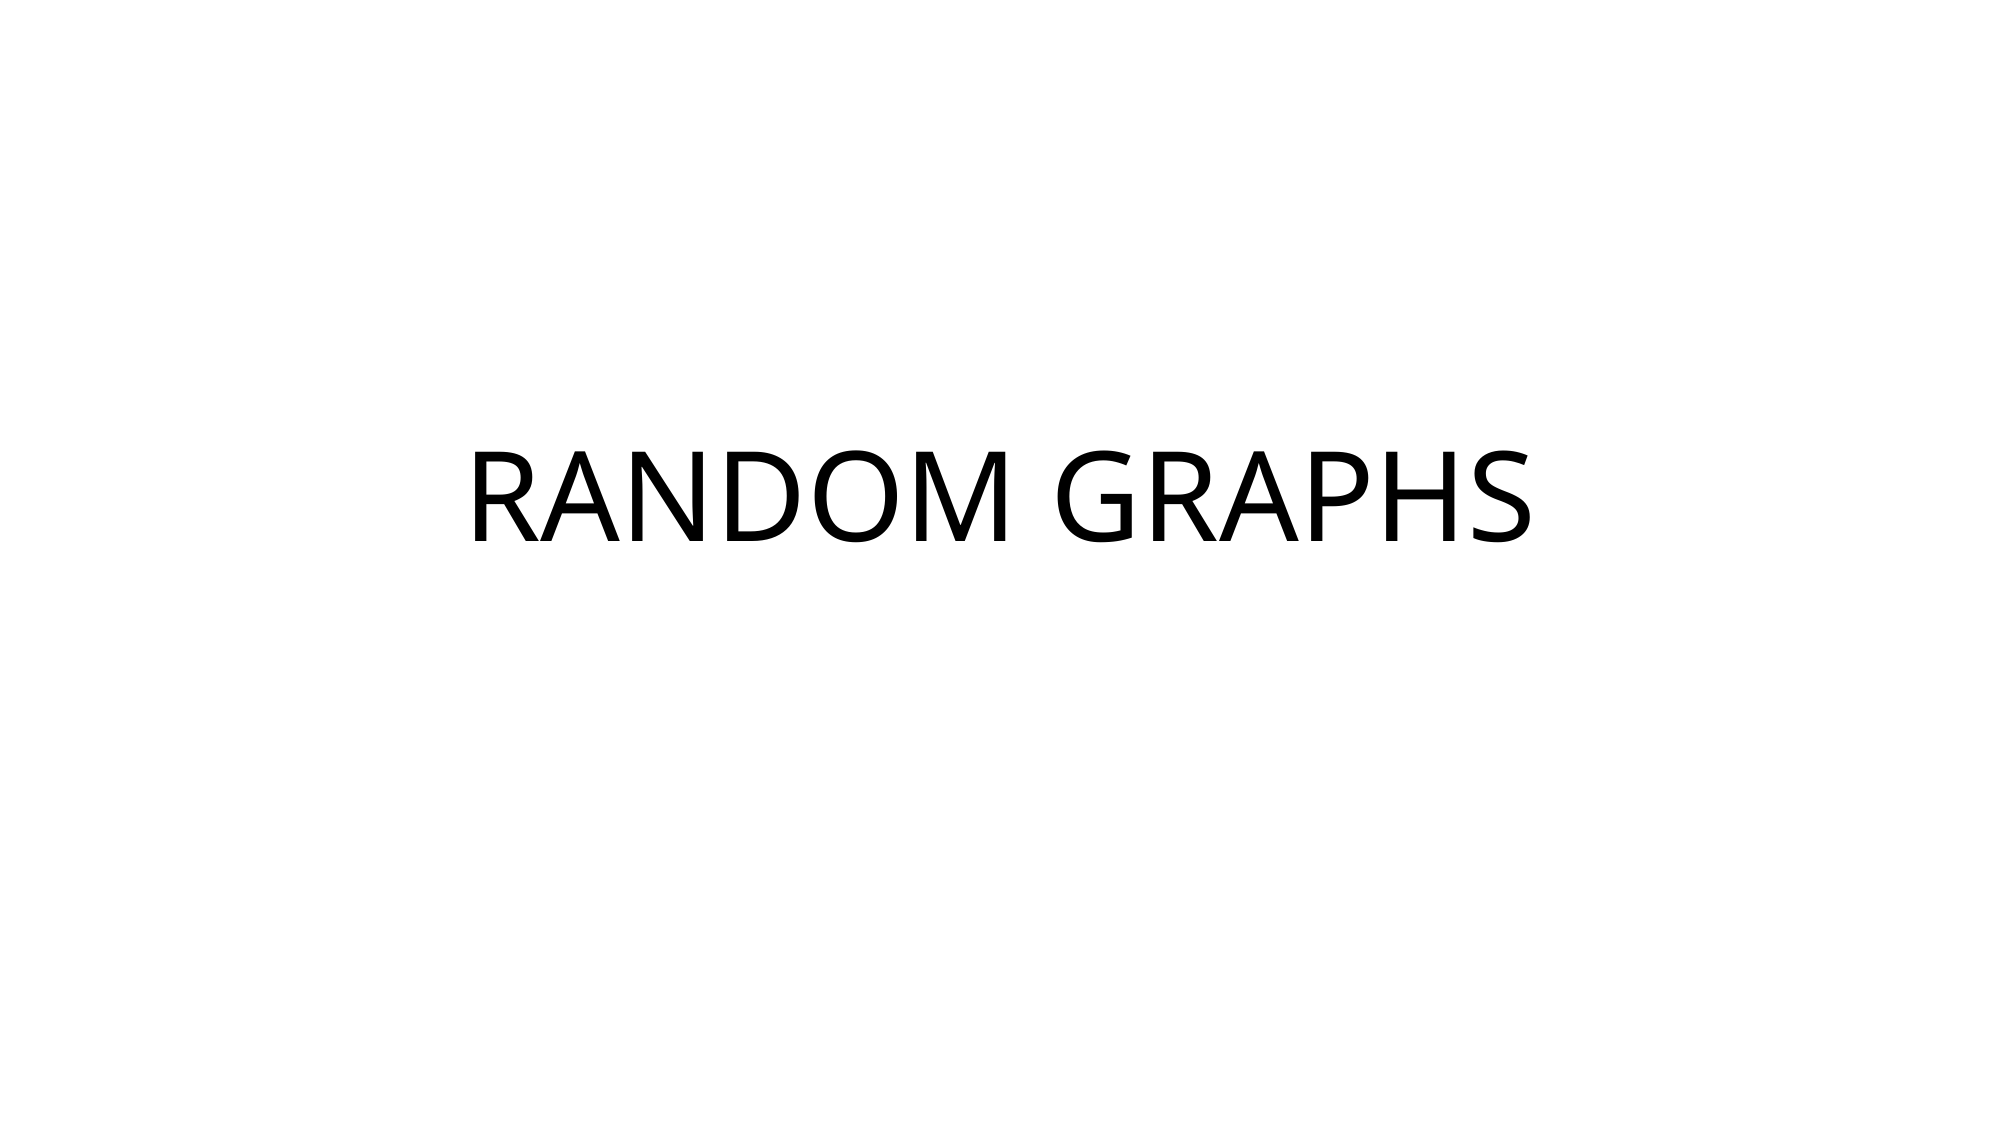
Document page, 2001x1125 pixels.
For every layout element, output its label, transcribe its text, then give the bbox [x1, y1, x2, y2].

title RANDOM GRAPHS [249, 184, 1750, 576]
